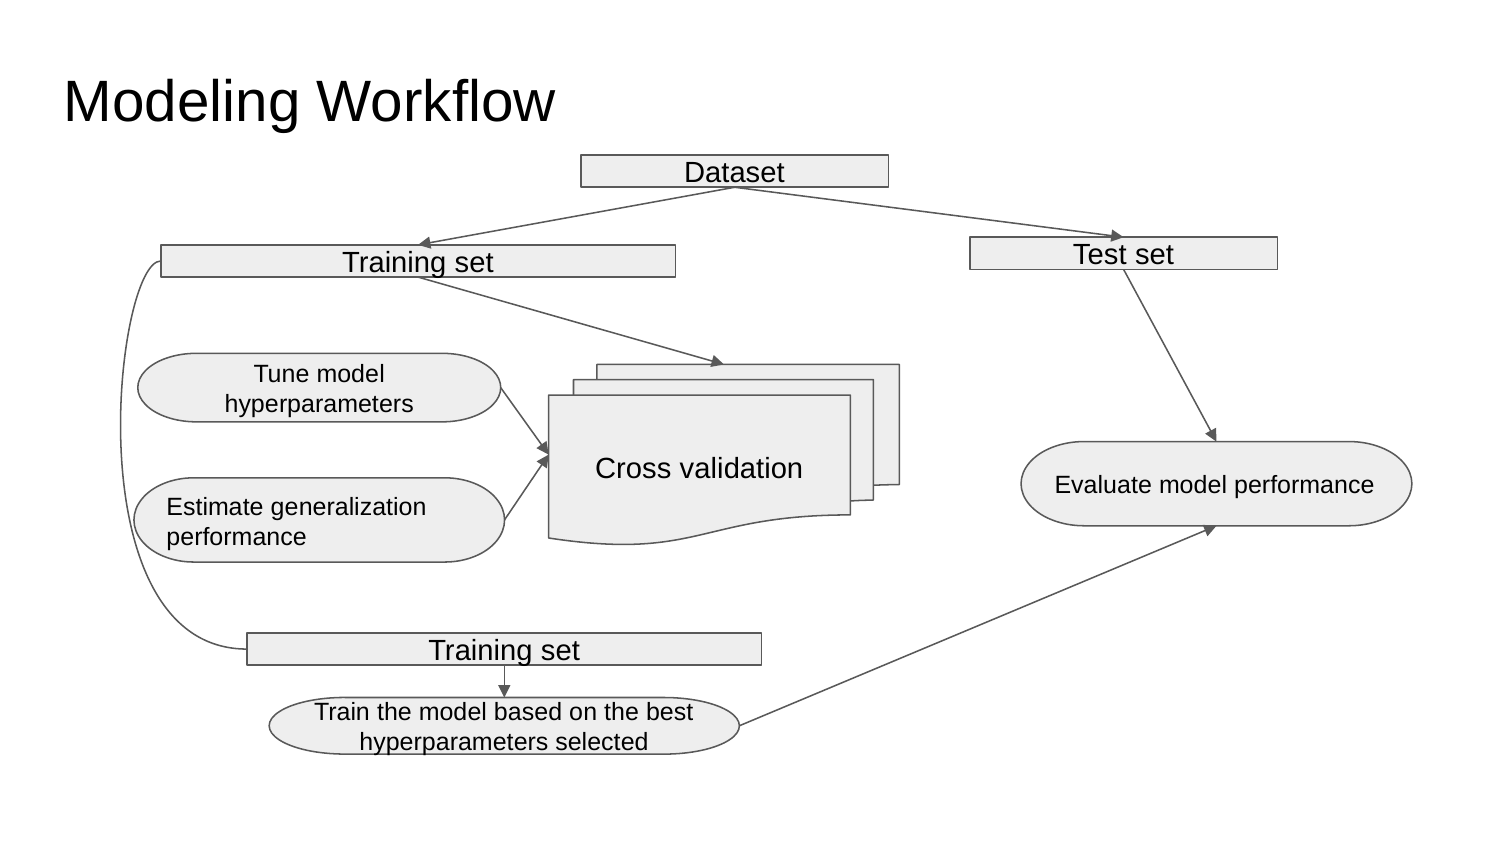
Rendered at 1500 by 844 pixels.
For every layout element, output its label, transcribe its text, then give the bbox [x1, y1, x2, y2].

text_box Dataset [580, 155, 889, 185]
text_box Tune model hyperparameters [137, 363, 155, 412]
text_box Estimate generalization performance [133, 487, 155, 552]
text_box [734, 187, 1124, 238]
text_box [417, 187, 735, 246]
text_box Test set [969, 237, 1278, 270]
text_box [160, 260, 248, 650]
text_box Estimate generalization performance [252, 477, 504, 563]
title Modeling Workflow [48, 48, 1447, 143]
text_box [504, 454, 549, 521]
text_box Evaluate model performance [1021, 441, 1412, 526]
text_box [417, 276, 749, 365]
text_box Train the model based on the best hyperparameters selected [269, 697, 738, 755]
text_box Cross validation [548, 364, 900, 545]
text_box Tune model hyperparameters [252, 353, 501, 422]
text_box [739, 525, 1217, 726]
text_box Training set [247, 632, 734, 666]
text_box Training set [160, 244, 676, 278]
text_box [1123, 269, 1217, 442]
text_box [500, 387, 549, 455]
